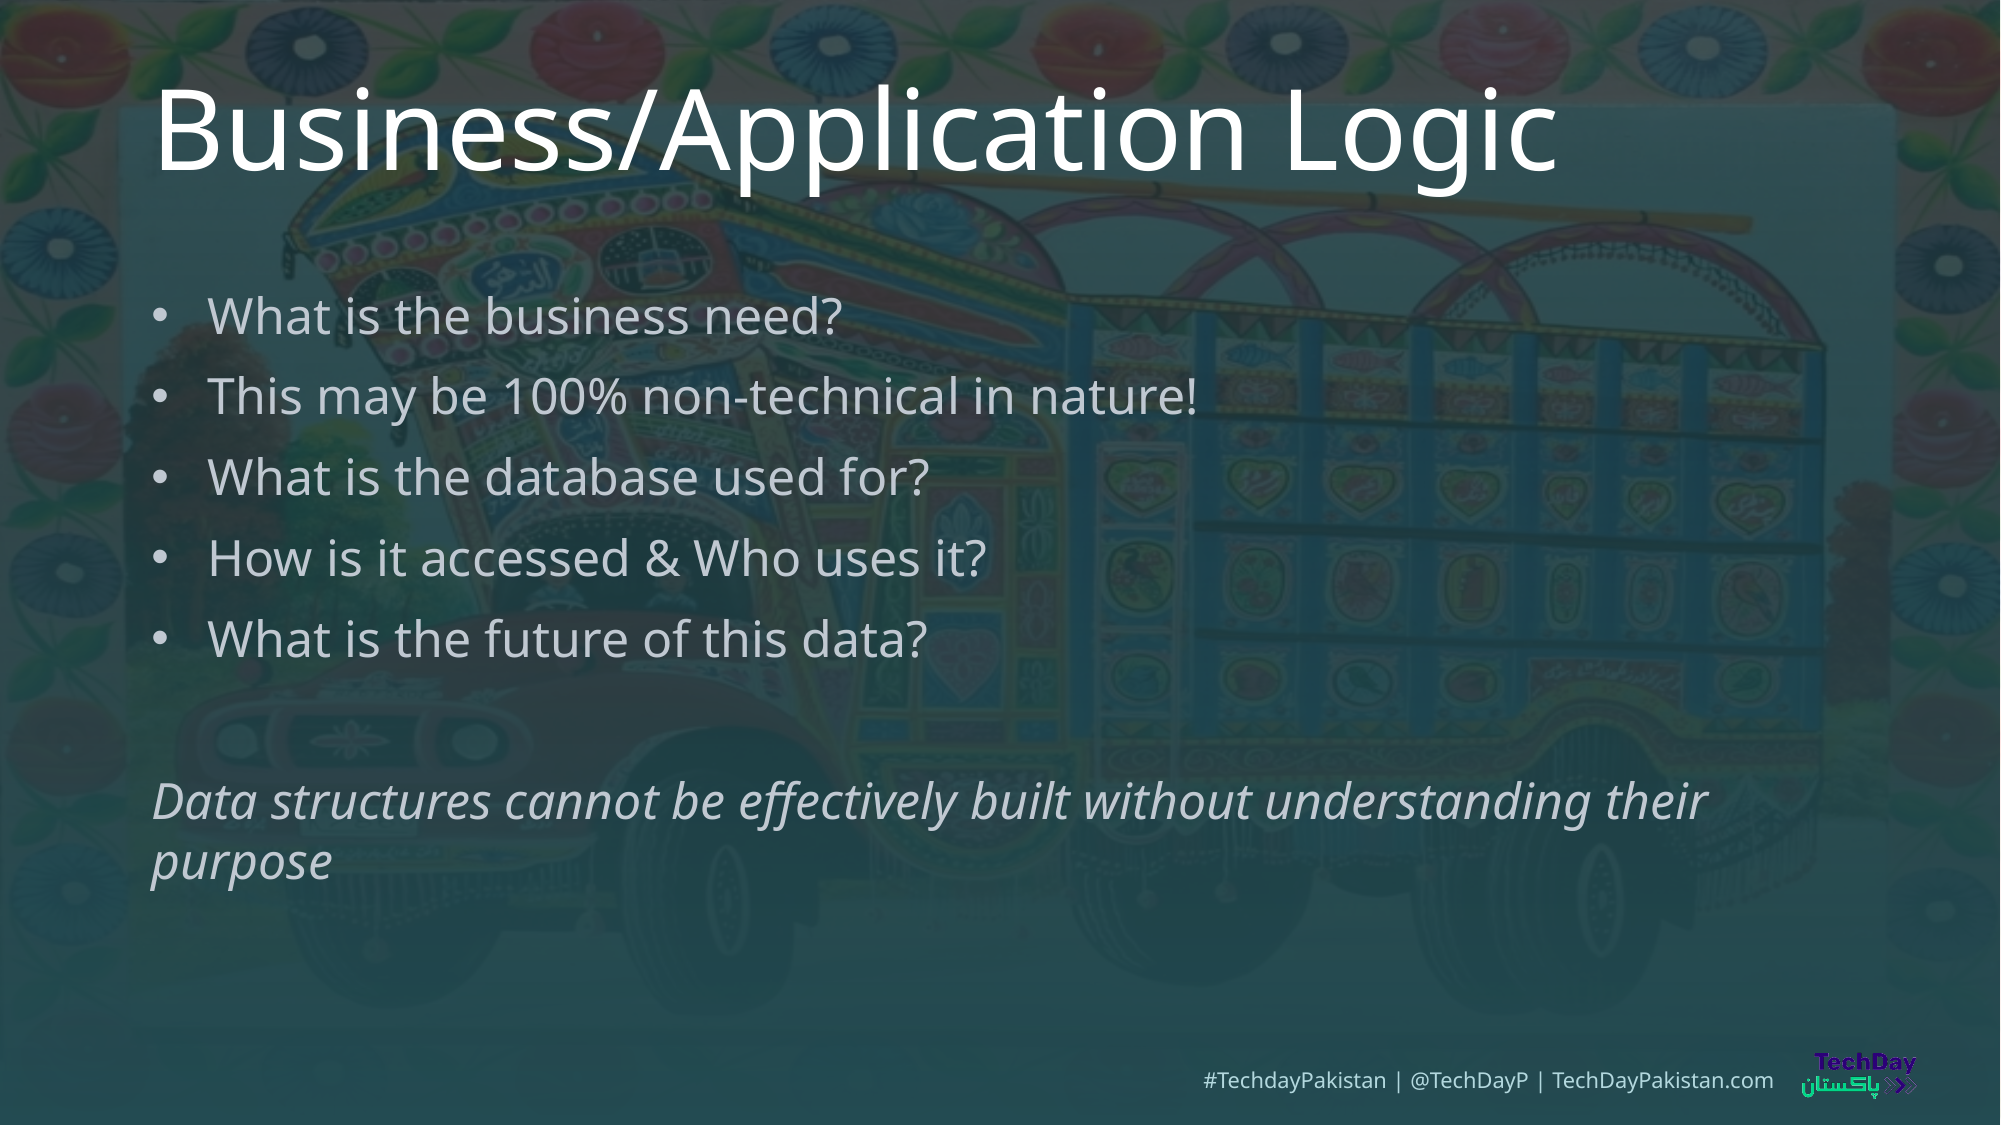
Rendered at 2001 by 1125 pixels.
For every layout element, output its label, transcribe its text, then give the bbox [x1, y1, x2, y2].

footer #TechdayPakistan | @TechDayP | TechDayPakistan.com [662, 1059, 1776, 1103]
title Business/Application Logic [136, 65, 1862, 203]
list What is the business need? This may be 100% non-technical in nature! What is the database used for? How is it accessed & Who uses it? What is the future of this data? Data structures cannot be effectively built without understanding their purpose [136, 276, 1862, 1034]
picture [1795, 1046, 1933, 1115]
